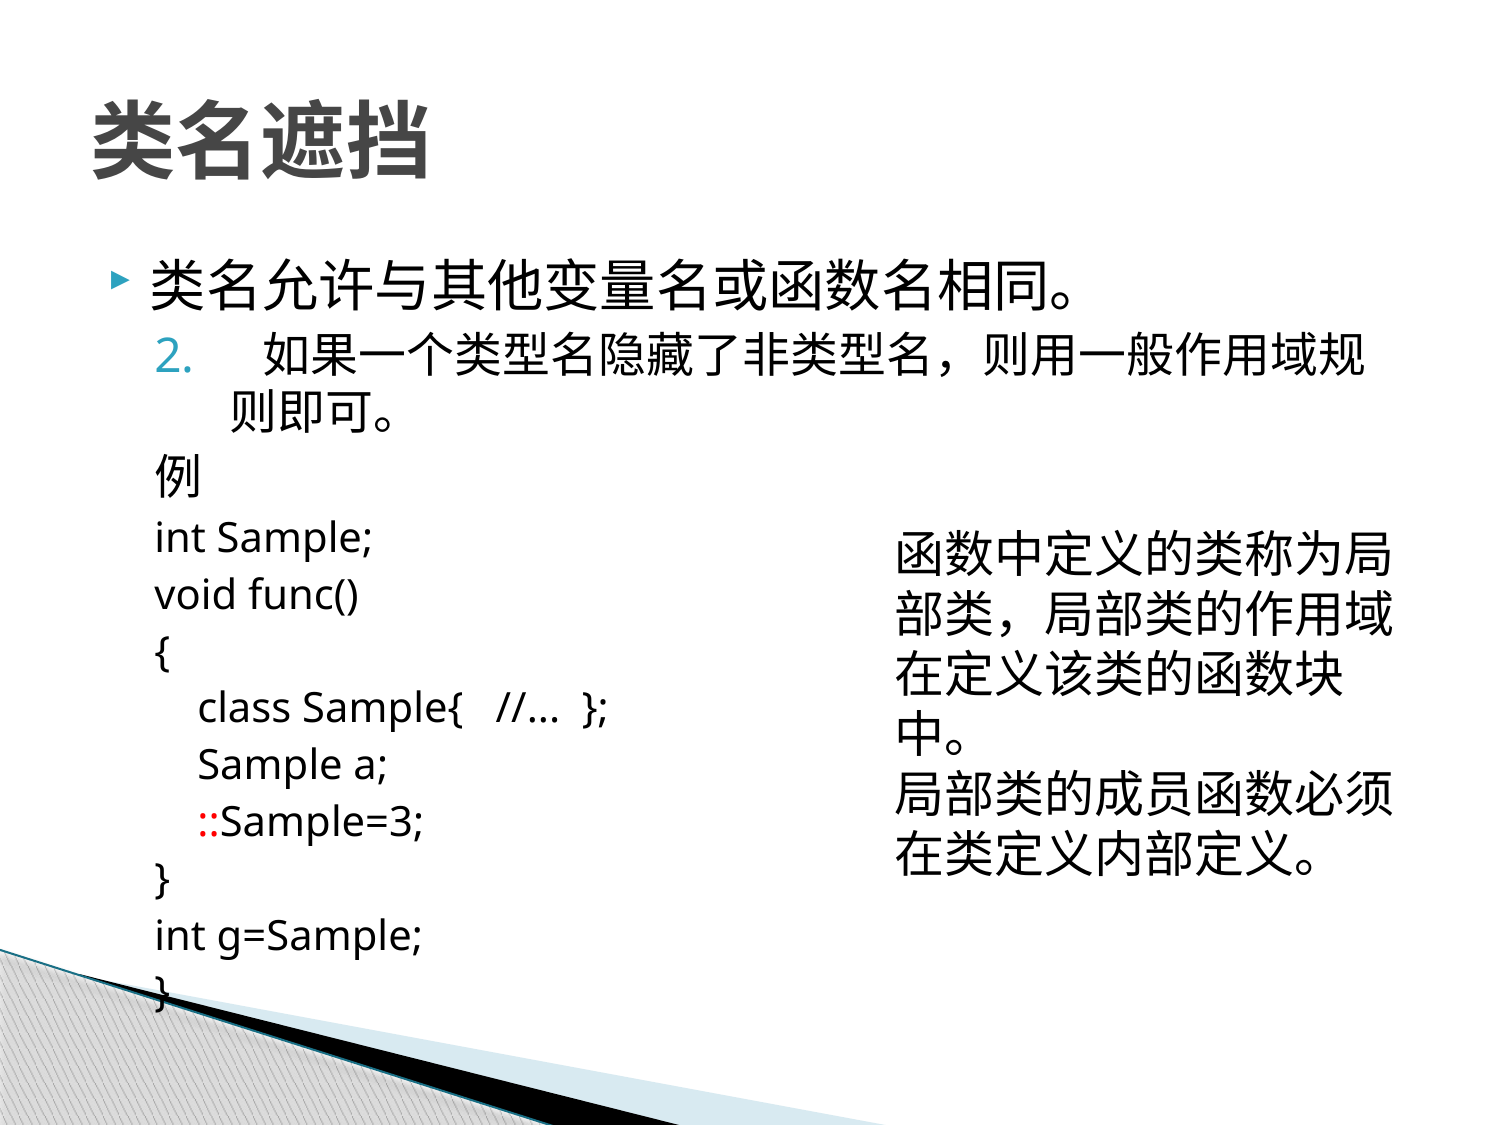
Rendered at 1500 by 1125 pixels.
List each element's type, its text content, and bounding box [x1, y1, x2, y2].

title 类名遮挡 [75, 45, 1425, 233]
list 类名允许与其他变量名或函数名相同。 如果一个类型名隐藏了非类型名，则用一般作用域规则即可。 例 int Sample; void func() { class Sample{ //... }; Sample a; ::Sample=3; } int g=Sample; } [75, 242, 1425, 986]
text_box 函数中定义的类称为局部类，局部类的作用域在定义该类的函数块中。 局部类的成员函数必须在类定义内部定义。 [879, 515, 1412, 890]
